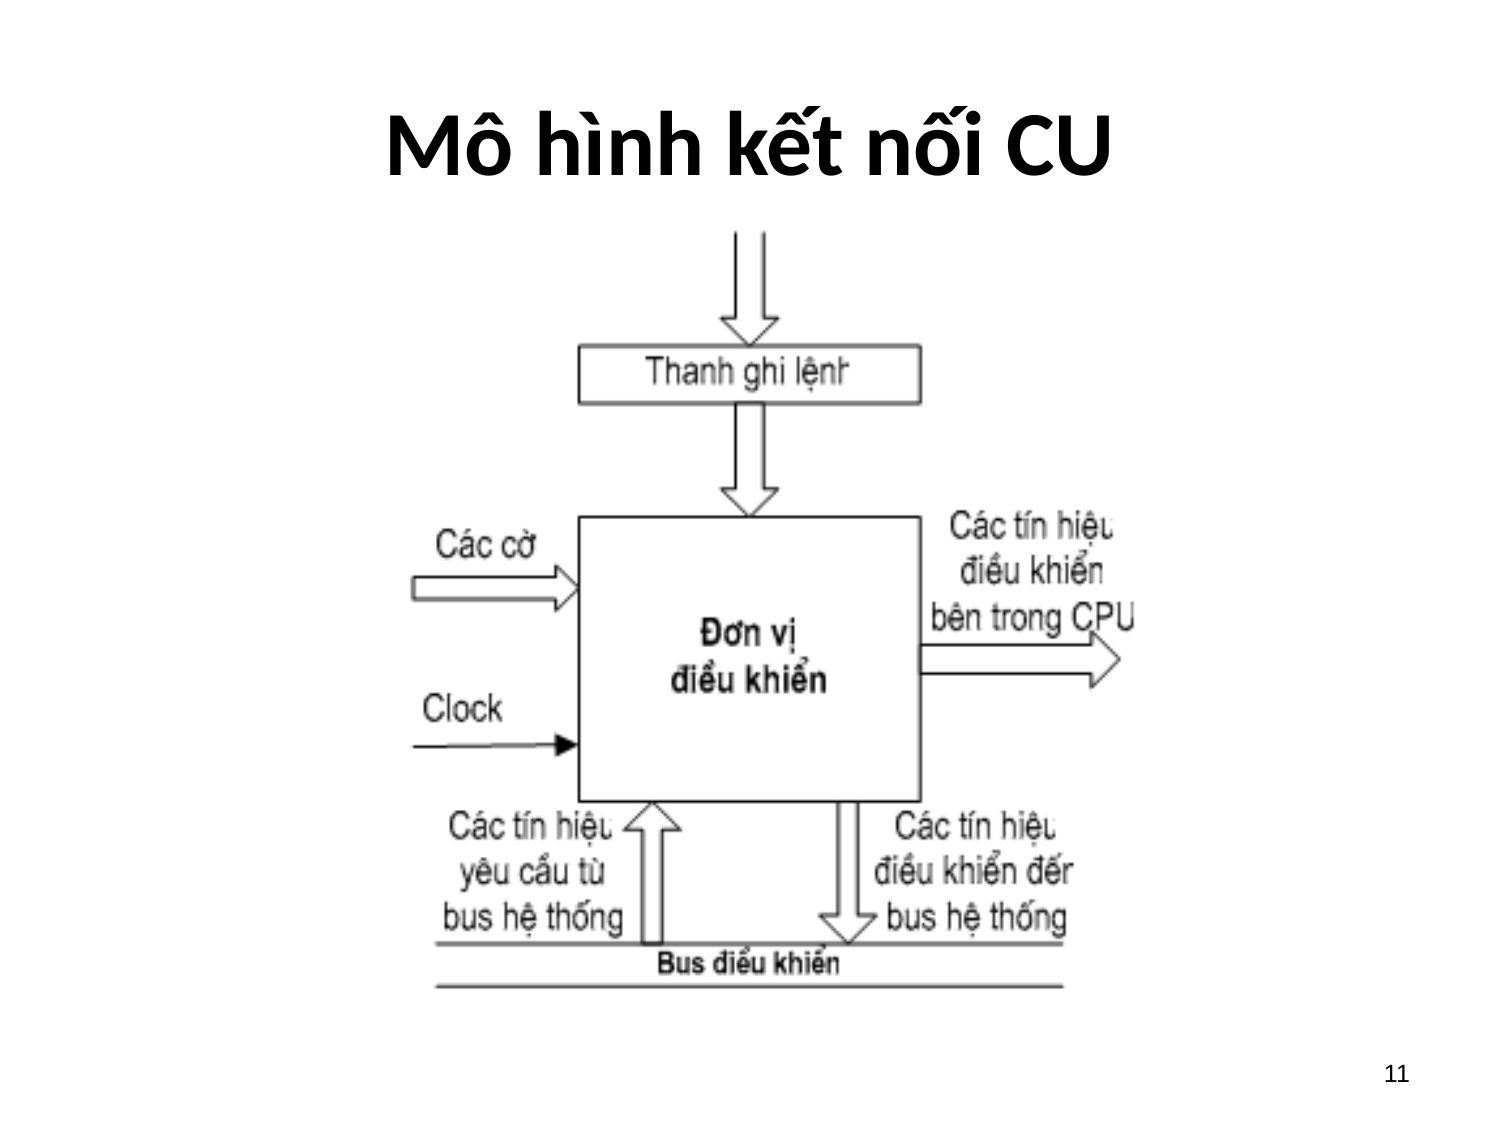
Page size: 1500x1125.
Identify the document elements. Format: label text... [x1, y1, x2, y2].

title Mô hình kết nối CU [75, 45, 1425, 233]
slide_number 11 [1074, 1042, 1425, 1103]
picture [374, 224, 1163, 1011]
